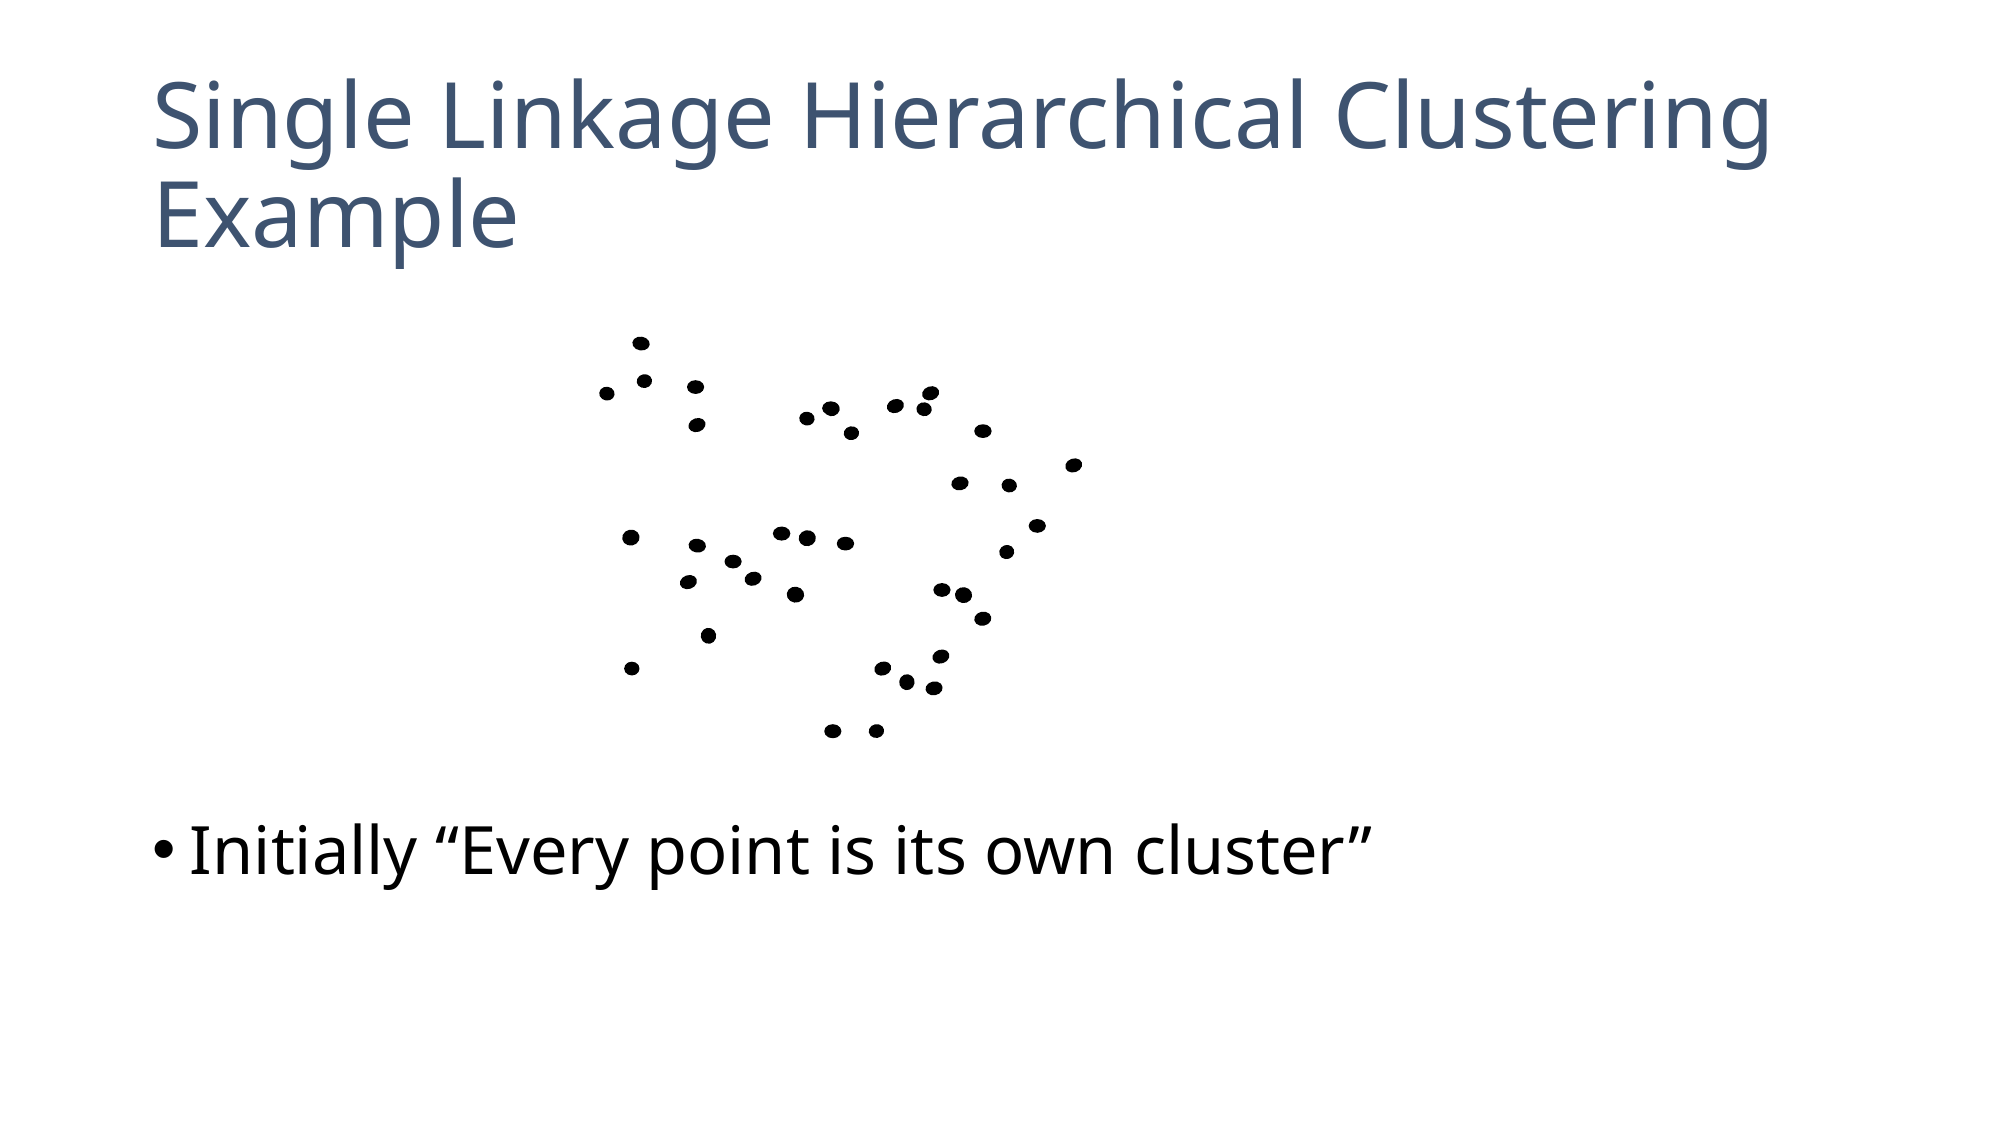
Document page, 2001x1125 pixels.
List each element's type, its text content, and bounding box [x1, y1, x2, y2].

text_box [933, 650, 949, 663]
text_box [633, 337, 649, 350]
text_box [600, 387, 614, 400]
text_box [773, 527, 790, 540]
text_box [952, 477, 968, 490]
text_box [825, 403, 839, 416]
text_box [1029, 519, 1046, 533]
text_box [917, 403, 931, 416]
text_box [975, 612, 991, 625]
text_box [955, 588, 972, 603]
text_box [637, 375, 652, 388]
text_box [745, 572, 761, 586]
text_box [975, 425, 991, 438]
text_box [799, 531, 815, 546]
text_box [1066, 459, 1082, 472]
text_box [623, 530, 639, 545]
text_box [1000, 545, 1014, 559]
text_box [687, 380, 704, 394]
text_box [869, 725, 884, 738]
text_box [923, 386, 939, 400]
text_box [787, 587, 804, 602]
text_box [900, 675, 914, 690]
text_box [689, 418, 705, 432]
text_box [837, 537, 854, 550]
text_box [701, 628, 716, 643]
text_box [800, 412, 814, 425]
list Initially “Every point is its own cluster” [137, 299, 1863, 1014]
text_box [825, 724, 841, 738]
title Single Linkage Hierarchical Clustering Example [137, 59, 1863, 278]
text_box [1002, 479, 1017, 492]
text_box [680, 575, 696, 589]
text_box [887, 399, 903, 413]
text_box [624, 662, 639, 675]
text_box [875, 662, 891, 675]
text_box [844, 427, 859, 440]
text_box [934, 583, 950, 597]
text_box [689, 539, 706, 552]
text_box [725, 555, 741, 568]
text_box [926, 682, 942, 695]
